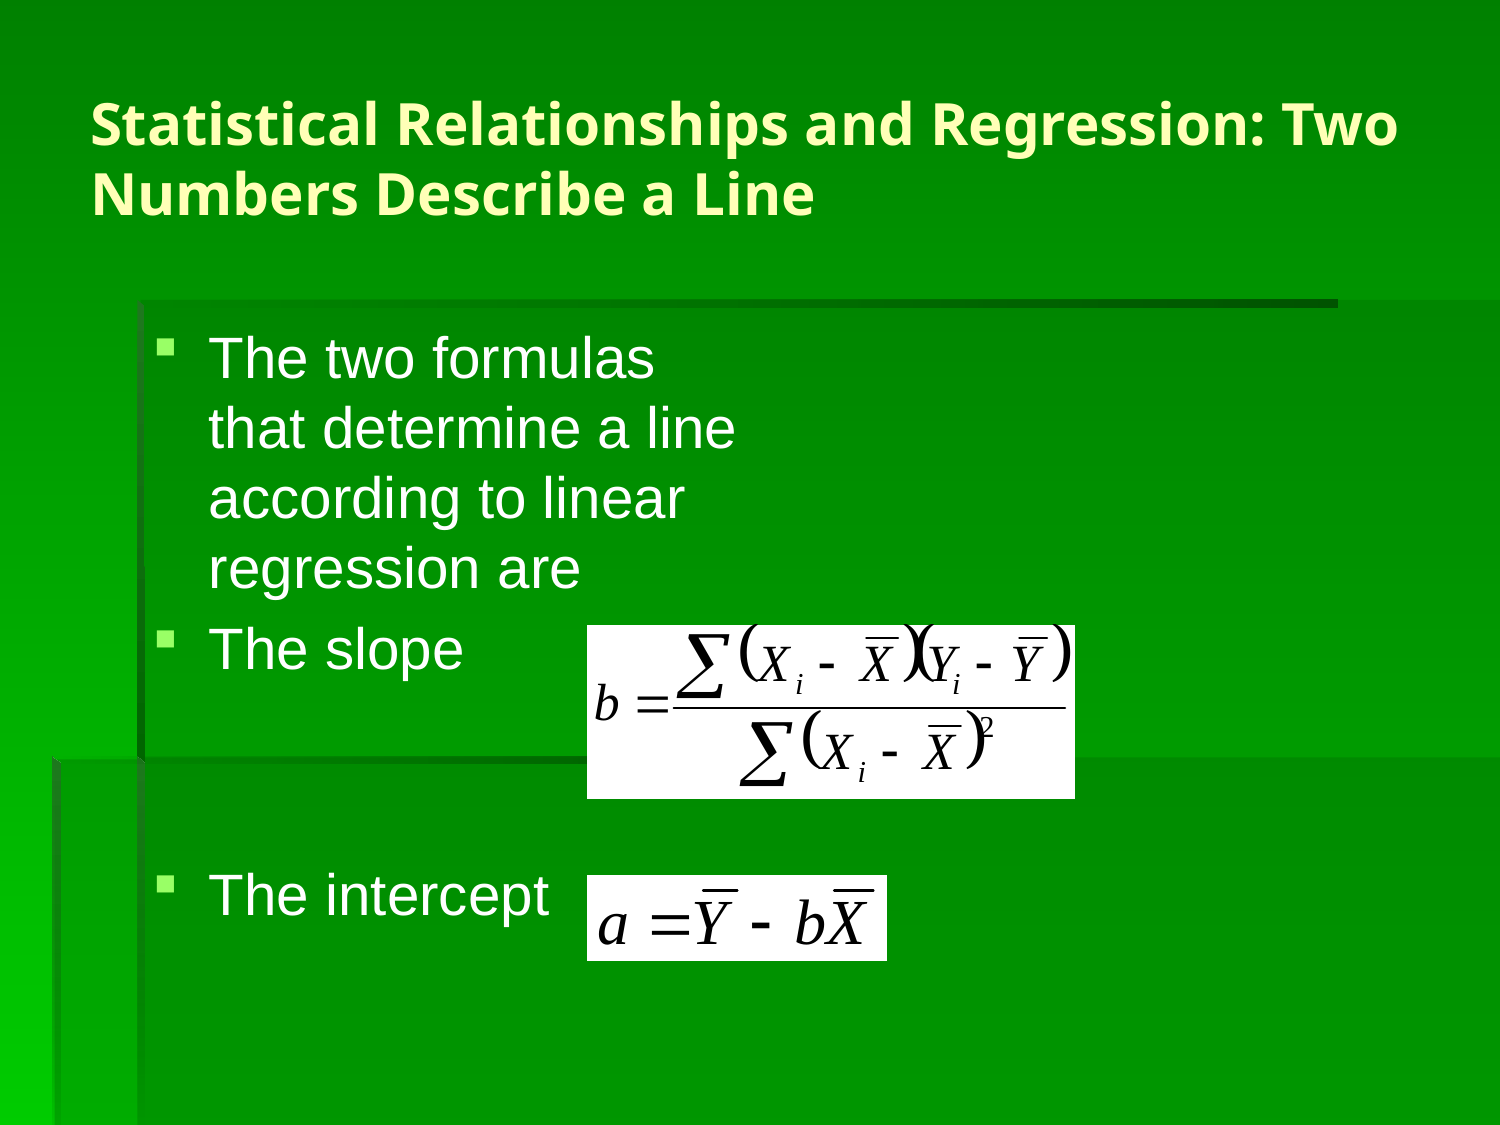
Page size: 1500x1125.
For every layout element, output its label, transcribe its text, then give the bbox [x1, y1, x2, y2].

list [587, 874, 888, 961]
title Statistical Relationships and Regression: Two Numbers Describe a Line [74, 39, 1451, 276]
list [587, 624, 1076, 800]
list The two formulas that determine a line according to linear regression are The slope The intercept [137, 312, 782, 1001]
